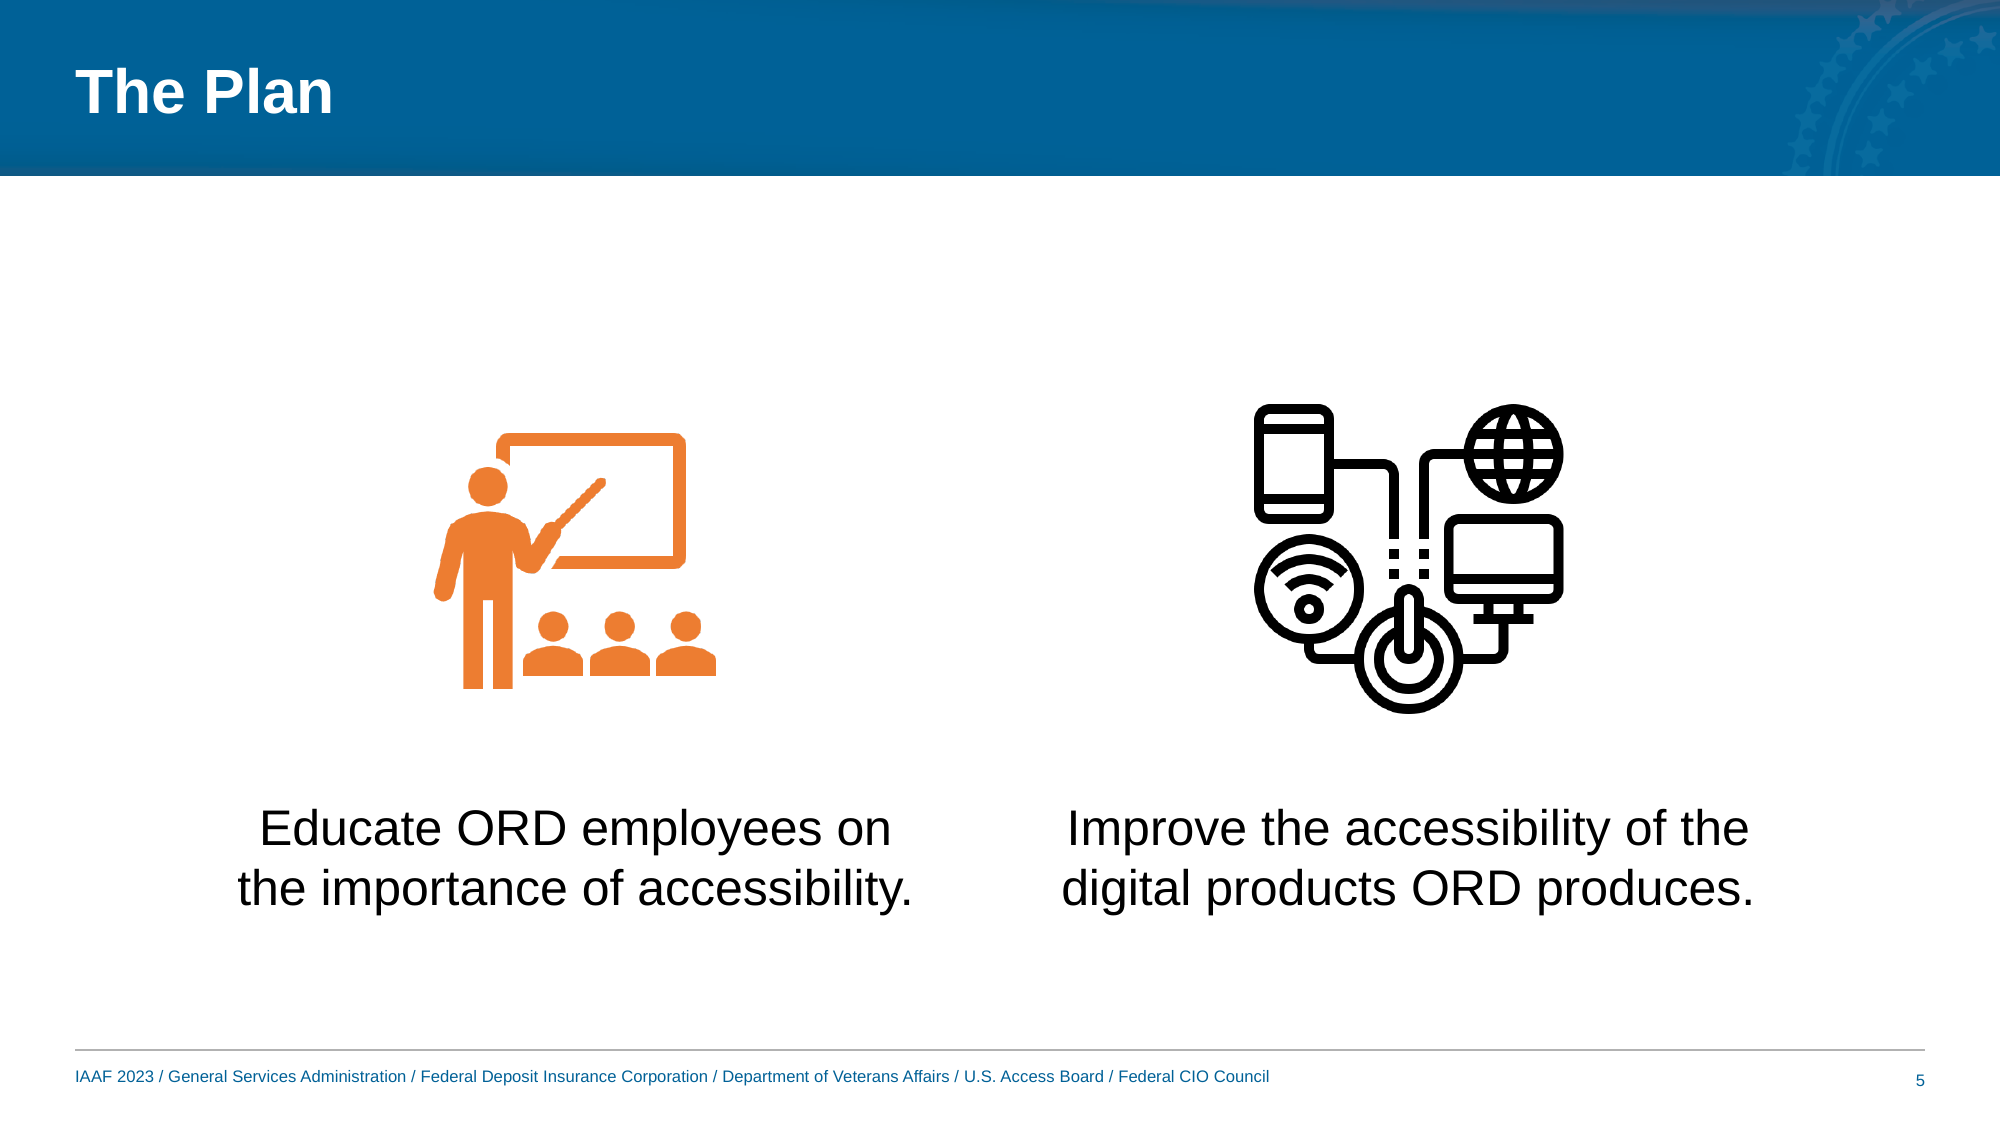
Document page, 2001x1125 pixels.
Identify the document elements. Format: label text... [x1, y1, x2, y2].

picture [0, 168, 666, 176]
title The Plan [75, 52, 1800, 128]
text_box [56, 299, 1929, 1014]
picture [0, 0, 2000, 176]
slide_number 5 [1880, 1065, 1925, 1095]
